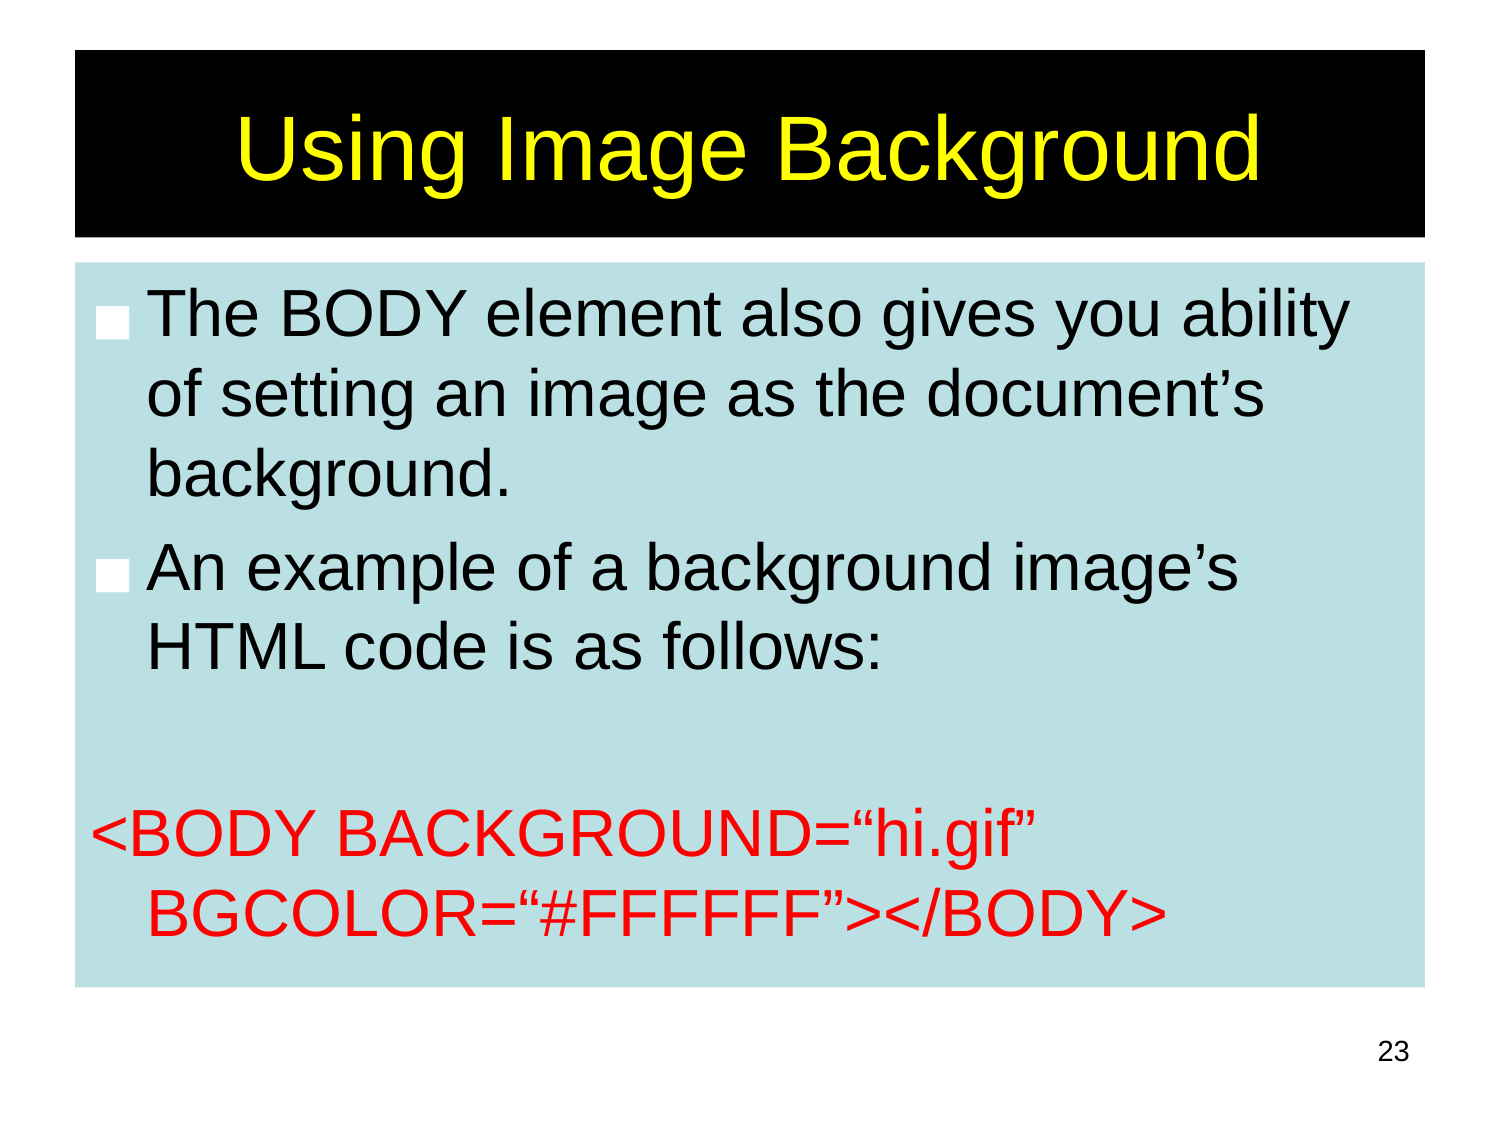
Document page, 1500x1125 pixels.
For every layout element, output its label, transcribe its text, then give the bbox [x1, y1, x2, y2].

list The BODY element also gives you ability of setting an image as the document’s background. An example of a background image’s HTML code is as follows: <BODY BACKGROUND=“hi.gif” BGCOLOR=“#FFFFFF”></BODY> [75, 262, 1425, 988]
text_box ‹#› [1074, 1024, 1425, 1103]
title Using Image Background [75, 50, 1425, 238]
